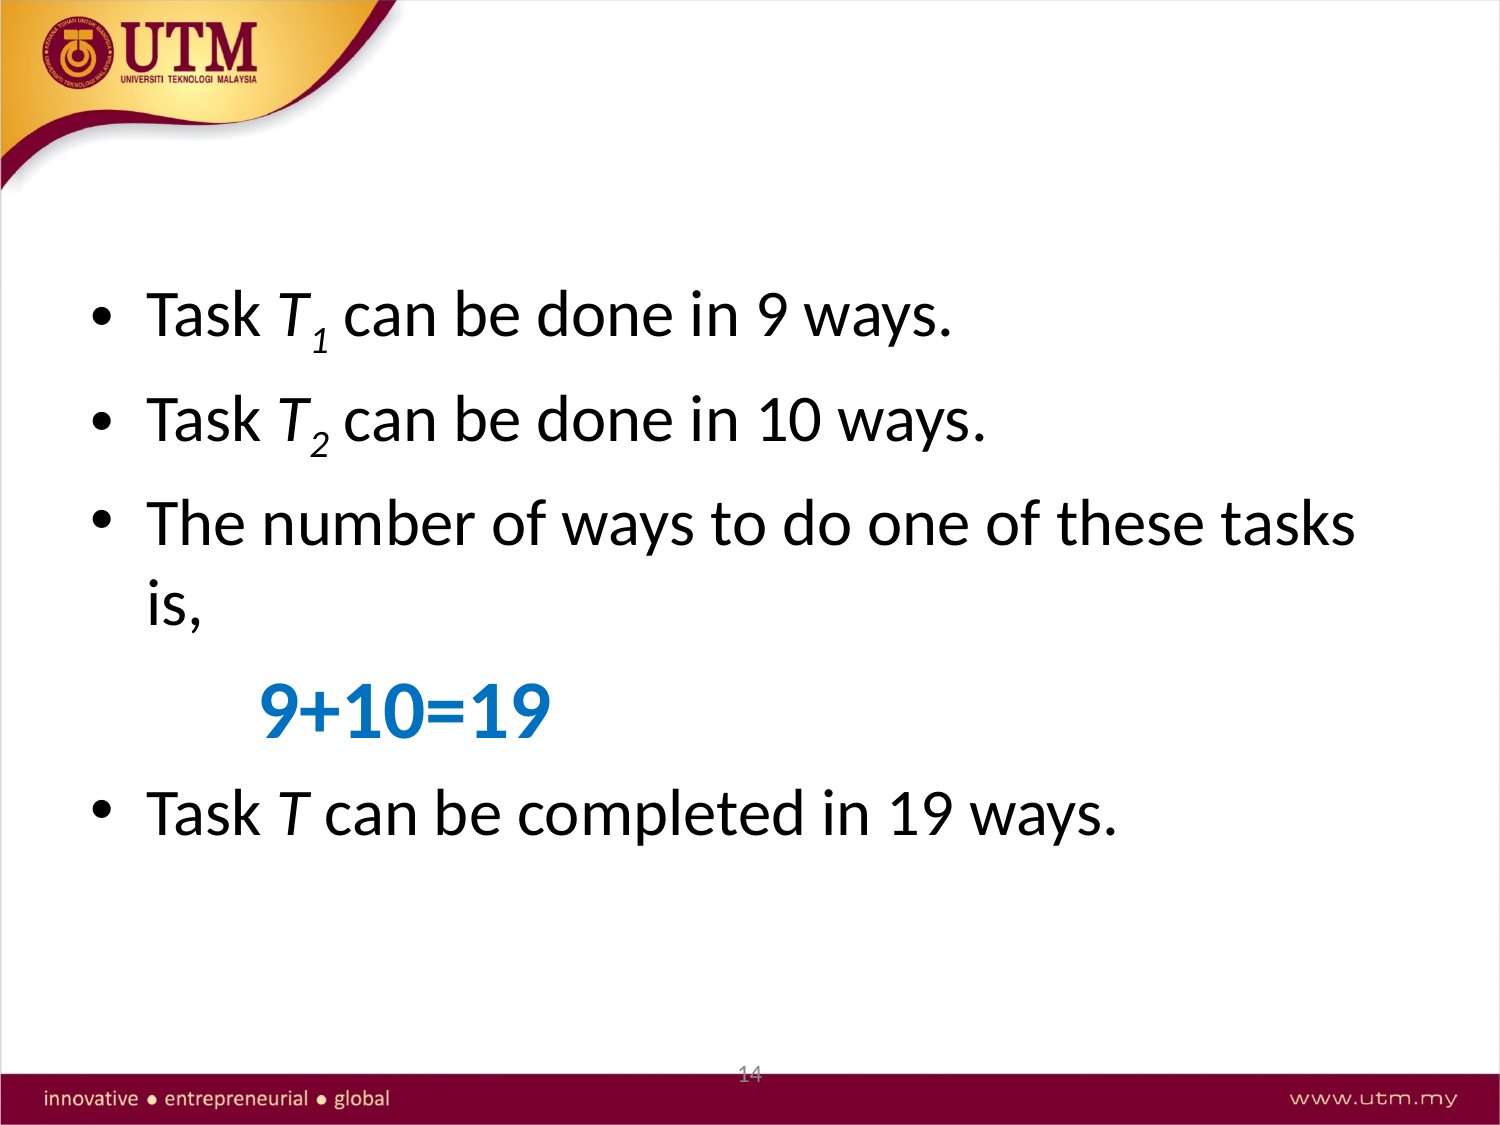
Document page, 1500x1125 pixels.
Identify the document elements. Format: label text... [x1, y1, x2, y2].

slide_number 14 [512, 1042, 988, 1103]
list Task T1 can be done in 9 ways. Task T2 can be done in 10 ways. The number of ways to do one of these tasks is, 9+10=19 Task T can be completed in 19 ways. [75, 262, 1425, 1005]
picture [0, 0, 1500, 1125]
